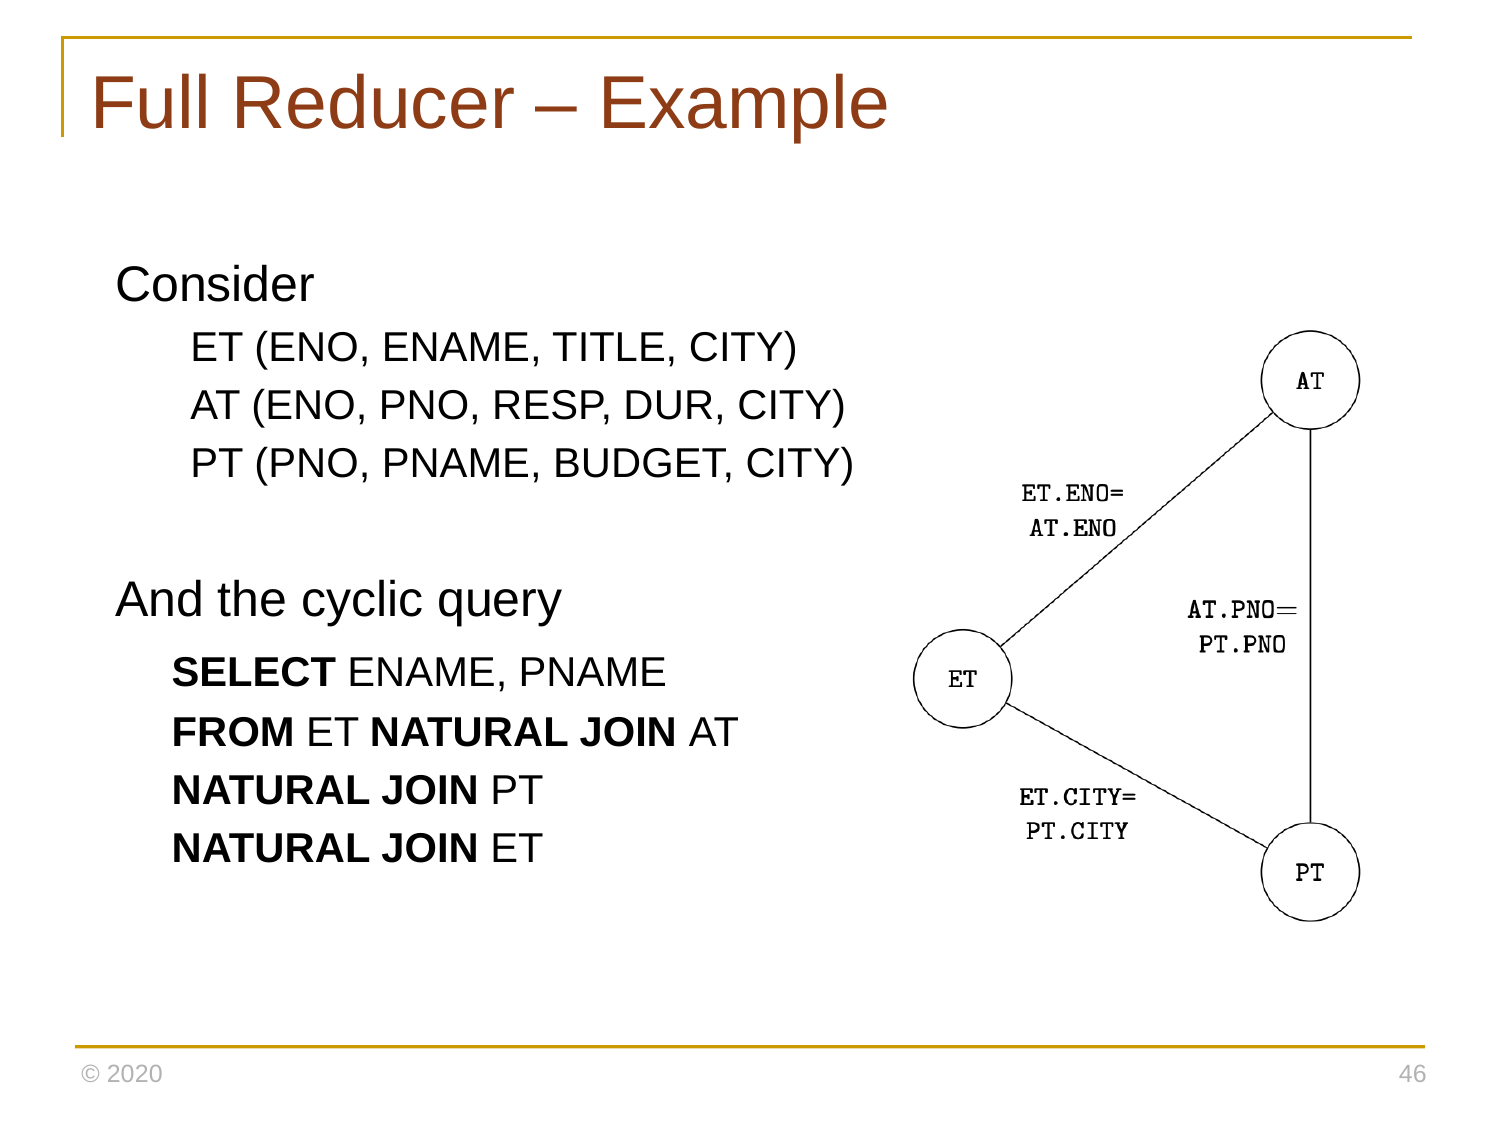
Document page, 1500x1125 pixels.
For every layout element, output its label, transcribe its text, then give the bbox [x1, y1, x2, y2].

list Consider ET (ENO, ENAME, TITLE, CITY) AT (ENO, PNO, RESP, DUR, CITY) PT (PNO, PNAME, BUDGET, CITY) And the cyclic query SELECT ENAME, PNAME FROM ET NATURAL JOIN AT NATURAL JOIN PT NATURAL JOIN ET [100, 243, 1117, 752]
picture [903, 320, 1381, 931]
slide_number 46 [1104, 1042, 1442, 1103]
title Full Reducer – Example [74, 45, 1426, 233]
footer © 2020 [66, 1042, 573, 1103]
